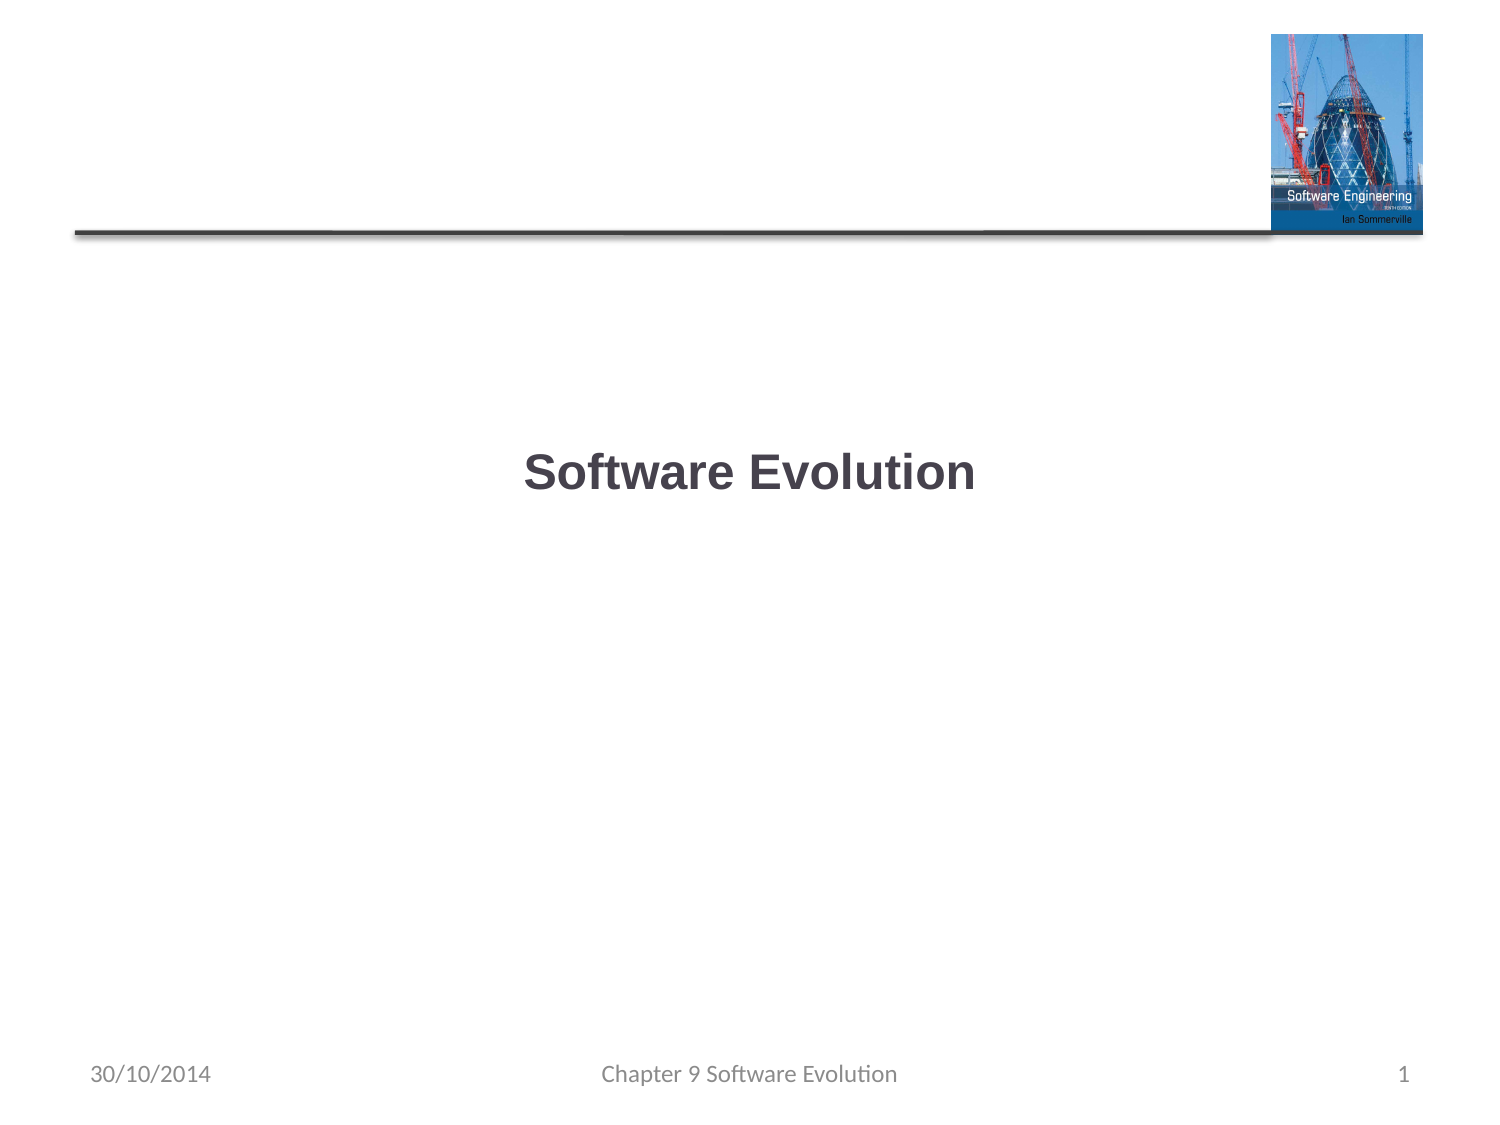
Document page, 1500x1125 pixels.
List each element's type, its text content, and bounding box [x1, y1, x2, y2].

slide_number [75, 1042, 425, 1103]
title Software Evolution [112, 349, 1388, 591]
slide_number 1 [1074, 1042, 1425, 1103]
footer Chapter 9 Software Evolution [512, 1042, 988, 1103]
picture [1271, 34, 1423, 230]
